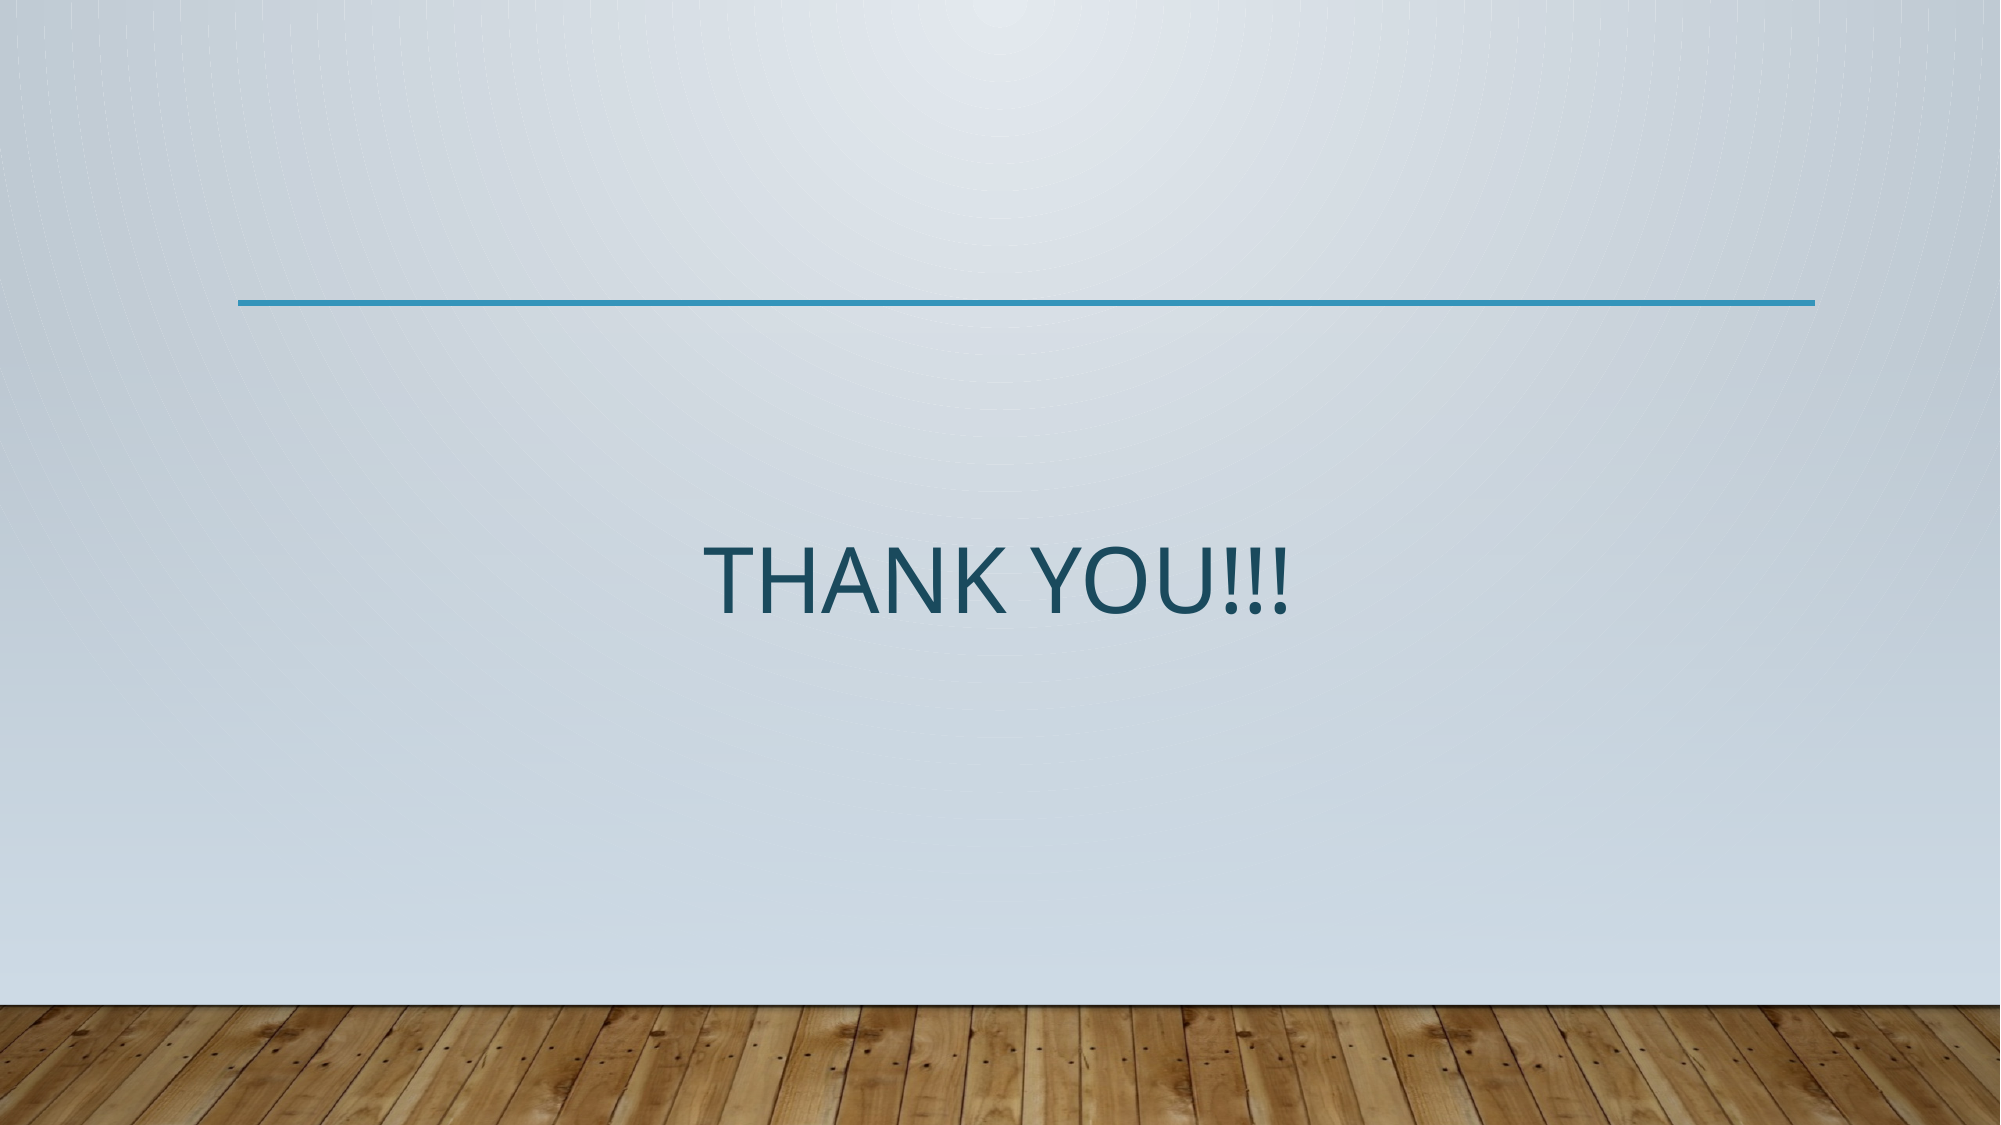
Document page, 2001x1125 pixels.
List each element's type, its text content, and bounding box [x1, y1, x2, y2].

list THANK YOU!!! [238, 330, 1814, 897]
picture [0, 1005, 2000, 1125]
